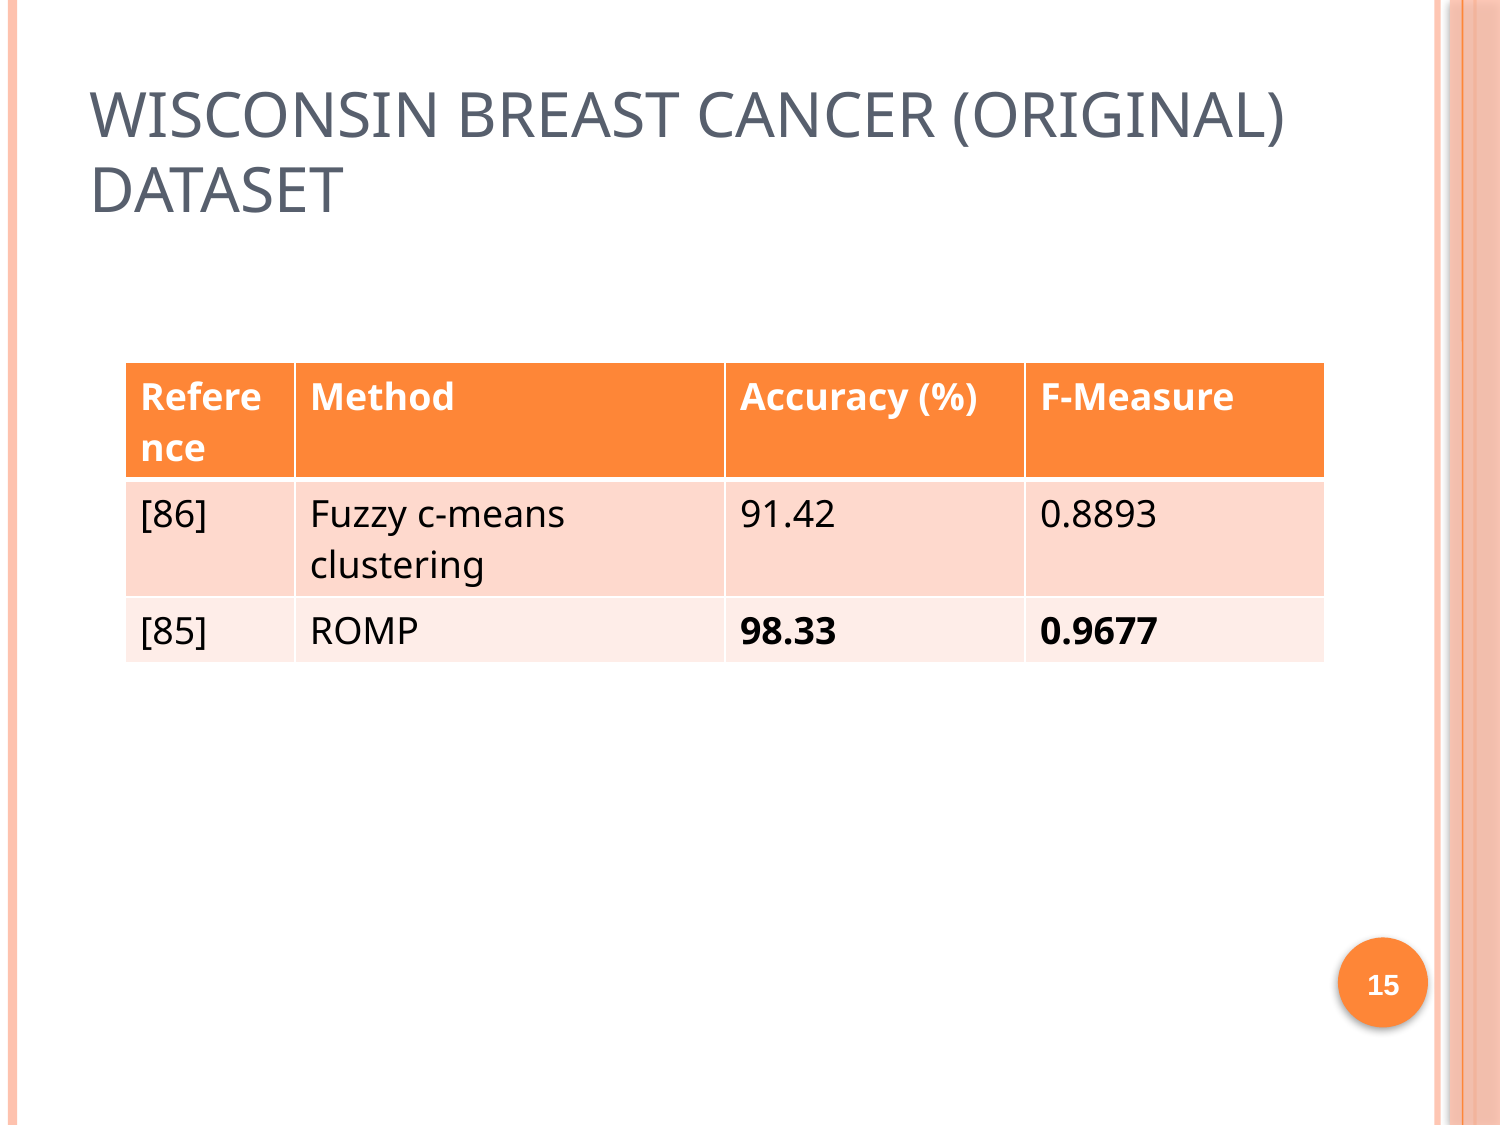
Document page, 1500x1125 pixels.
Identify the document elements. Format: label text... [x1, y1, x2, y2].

table_cell [85] [126, 598, 294, 662]
table_cell 0.9677 [1026, 598, 1324, 662]
table_header Reference [126, 363, 294, 477]
table_header Method [296, 363, 724, 477]
table_cell ROMP [296, 598, 724, 662]
slide_number 15 [1333, 940, 1434, 1027]
table_cell [86] [126, 482, 294, 596]
table_cell 0.8893 [1026, 482, 1324, 596]
table_header Accuracy (%) [726, 363, 1024, 477]
table_header F-Measure [1026, 363, 1324, 477]
table_cell 91.42 [726, 482, 1024, 596]
table_cell Fuzzy c-means clustering [296, 482, 724, 596]
title Wisconsin Breast Cancer (Original) Dataset [75, 45, 1363, 233]
table_cell 98.33 [726, 598, 1024, 662]
